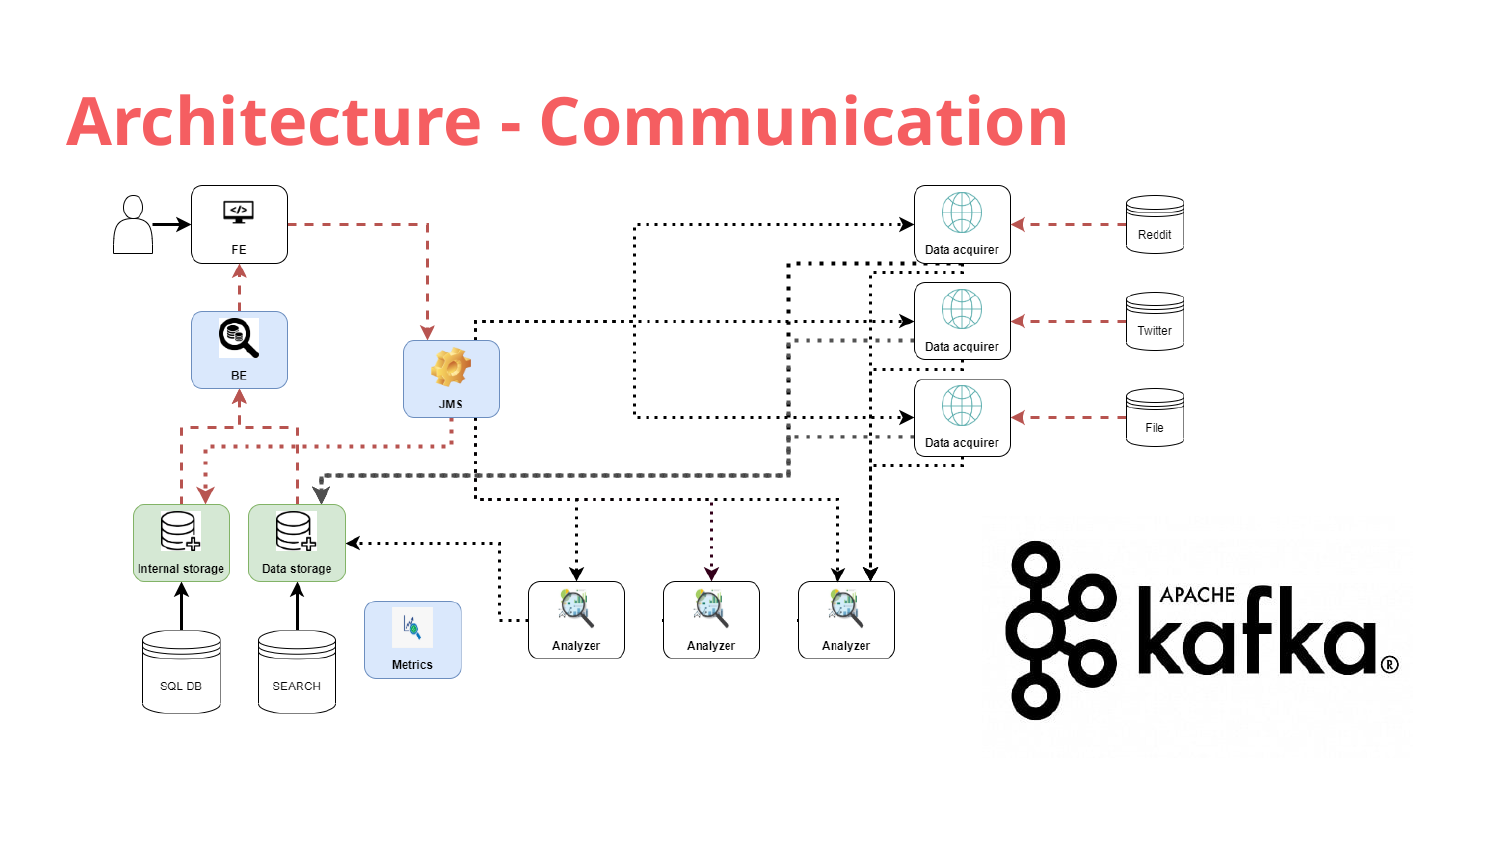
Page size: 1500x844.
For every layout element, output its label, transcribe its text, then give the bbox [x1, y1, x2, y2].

title Architecture - Communication [51, 64, 1449, 167]
picture [113, 185, 1413, 759]
